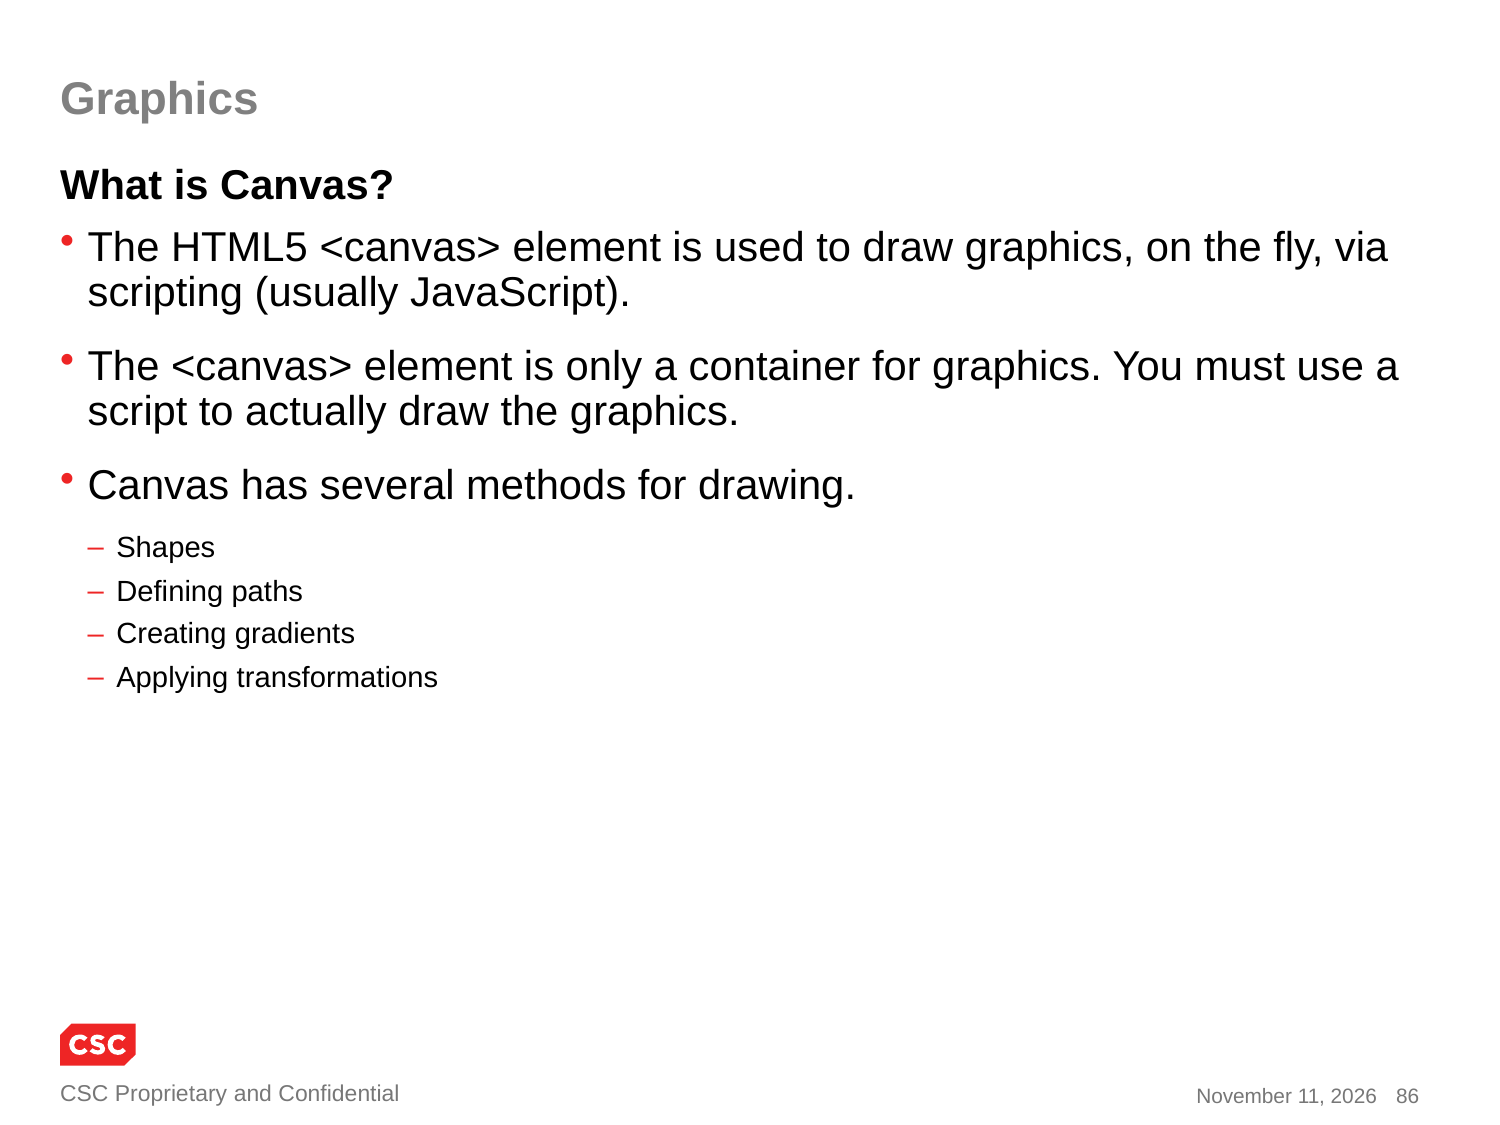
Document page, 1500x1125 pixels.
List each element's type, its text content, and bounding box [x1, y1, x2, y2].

list What is Canvas? The HTML5 <canvas> element is used to draw graphics, on the fly, via scripting (usually JavaScript). The <canvas> element is only a container for graphics. You must use a script to actually draw the graphics. Canvas has several methods for drawing. Shapes Defining paths Creating gradients Applying transformations [60, 163, 1440, 784]
title Graphics [60, 74, 1440, 163]
